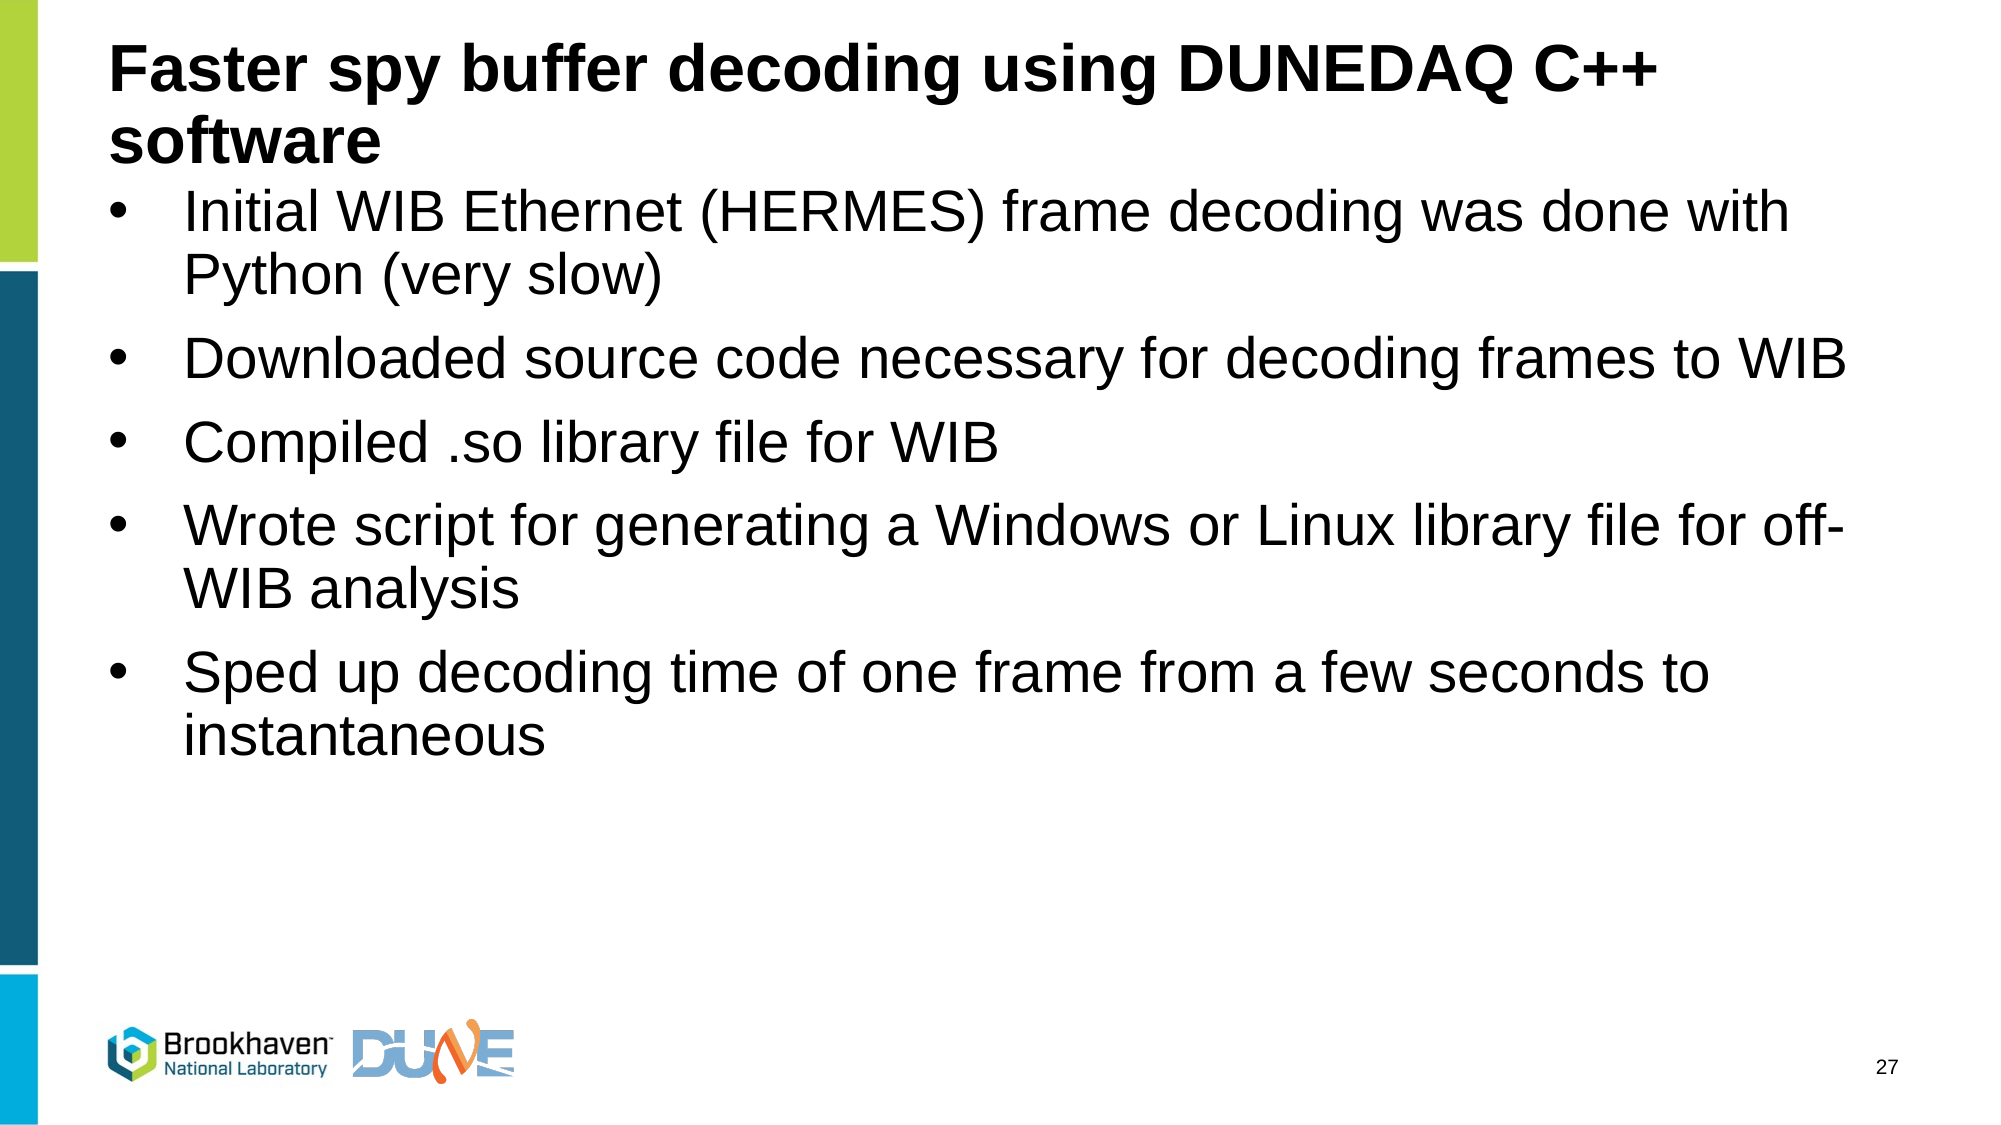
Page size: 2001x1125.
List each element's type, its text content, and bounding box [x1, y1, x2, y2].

title Faster spy buffer decoding using DUNEDAQ C++ software [93, 59, 1907, 152]
slide_number 27 [1835, 1036, 1907, 1097]
list Initial WIB Ethernet (HERMES) frame decoding was done with Python (very slow) Downloaded source code necessary for decoding frames to WIB Compiled .so library file for WIB Wrote script for generating a Windows or Linux library file for off-WIB analysis Sped up decoding time of one frame from a few seconds to instantaneous [93, 173, 1907, 990]
picture [0, 0, 2001, 1125]
